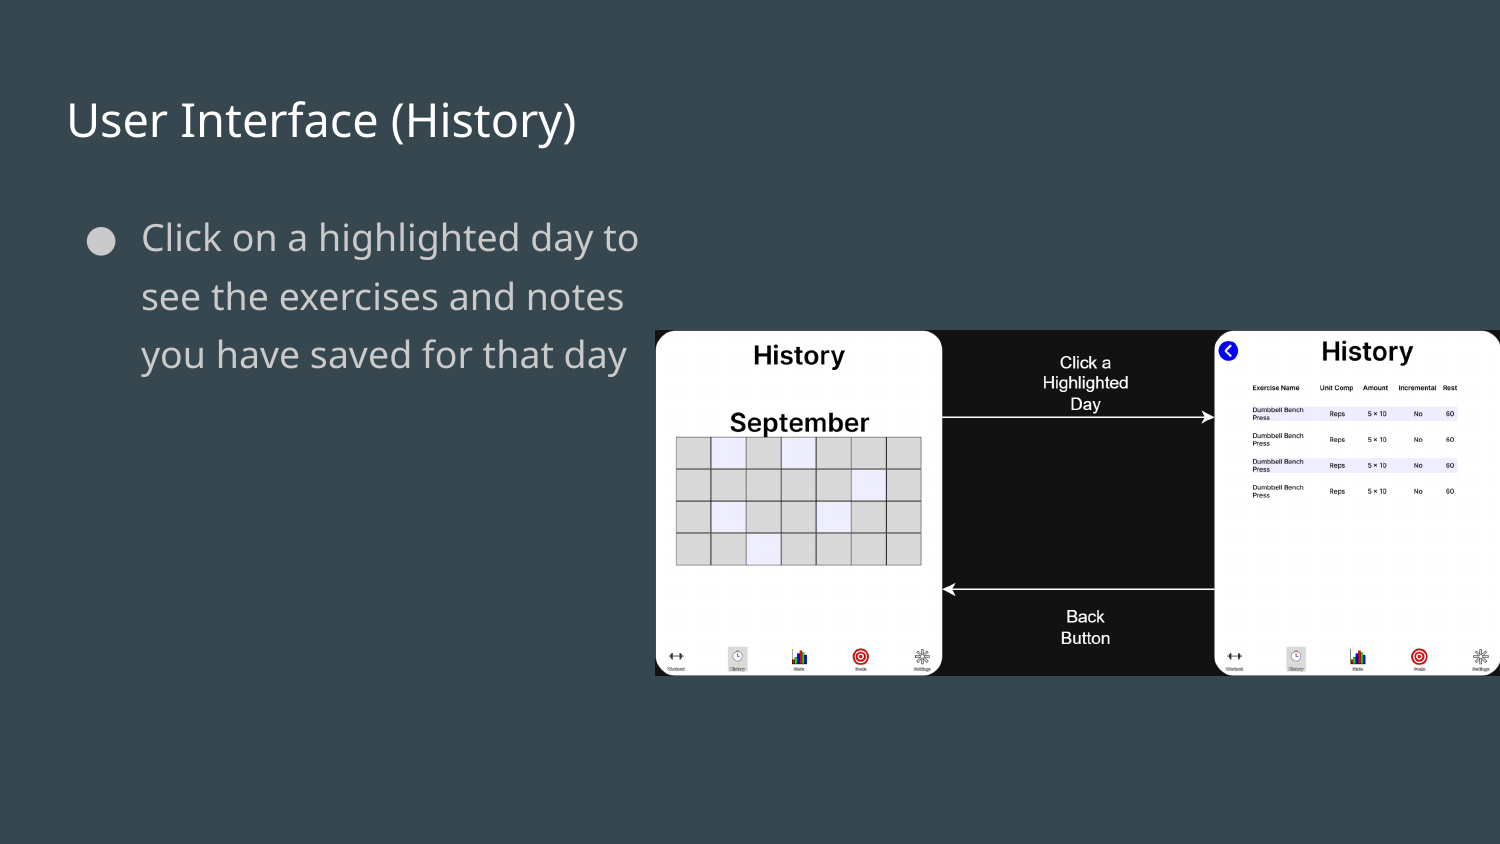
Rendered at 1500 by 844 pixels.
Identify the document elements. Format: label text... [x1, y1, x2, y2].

picture [655, 330, 1500, 676]
list Click on a highlighted day to see the exercises and notes you have saved for that day [51, 189, 687, 750]
title User Interface (History) [51, 72, 1449, 167]
